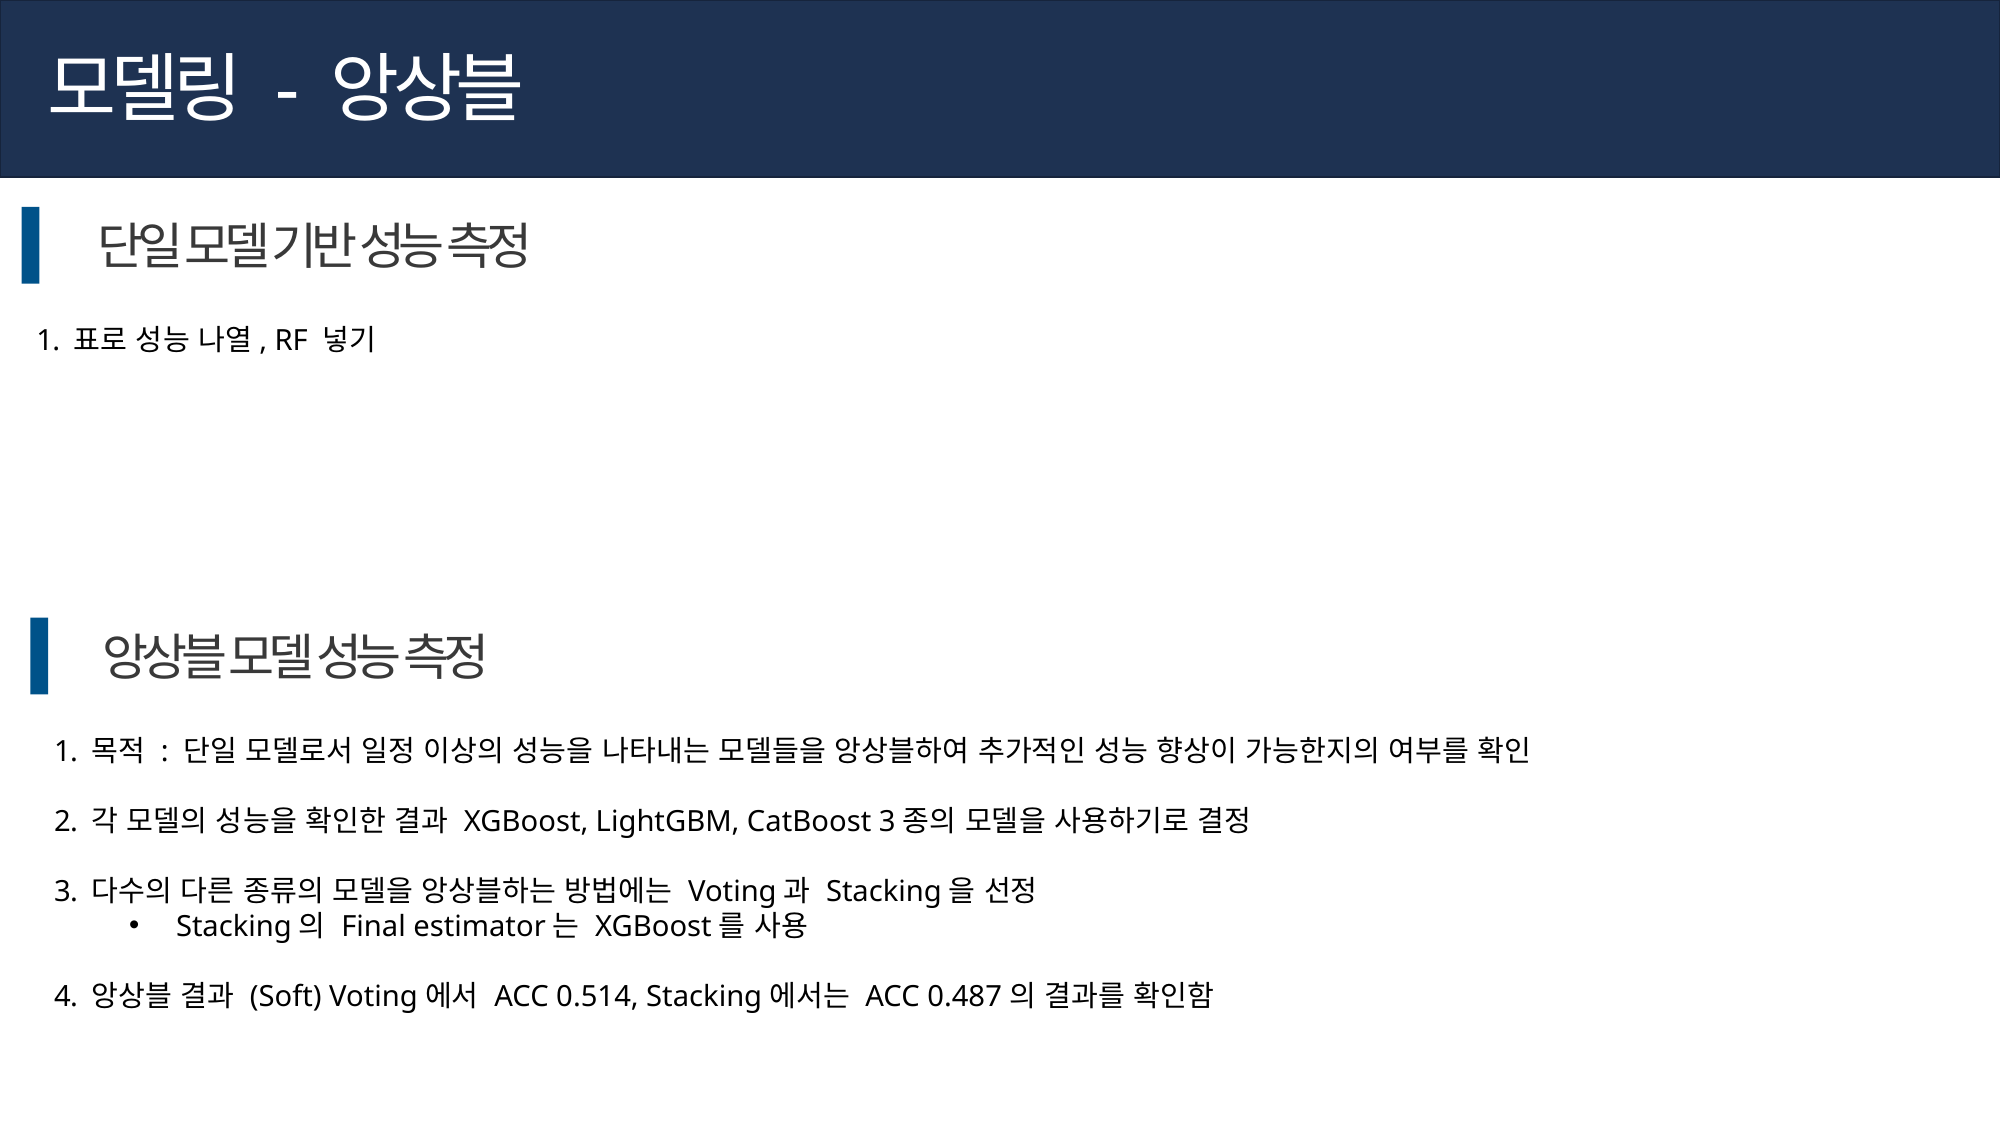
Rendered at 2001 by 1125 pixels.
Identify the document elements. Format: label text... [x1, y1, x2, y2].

text_box 표로 성능 나열, RF 넣기 [21, 313, 1728, 364]
text_box [21, 206, 40, 285]
text_box 모델링 - 앙상블 [33, 33, 540, 138]
text_box 앙상블 모델 성능 측정 [87, 618, 505, 693]
text_box 단일 모델 기반 성능 측정 [82, 207, 547, 283]
text_box [0, 0, 2000, 178]
text_box 목적 : 단일 모델로서 일정 이상의 성능을 나타내는 모델들을 앙상블하여 추가적인 성능 향상이 가능한지의 여부를 확인 각 모델의 성능을 확인한 결과 XGBoost, LightGBM, CatBoost 3종의 모델을 사용하기로 결정 다수의 다른 종류의 모델을 앙상블하는 방법에는 Voting과 Stacking을 선정 Stacking의 Final estimator는 XGBoost를 사용 앙상블 결과 (Soft) Voting에서 ACC 0.514, Stacking에서는 ACC 0.487의 결과를 확인함 [39, 725, 1746, 1020]
text_box [29, 617, 49, 695]
